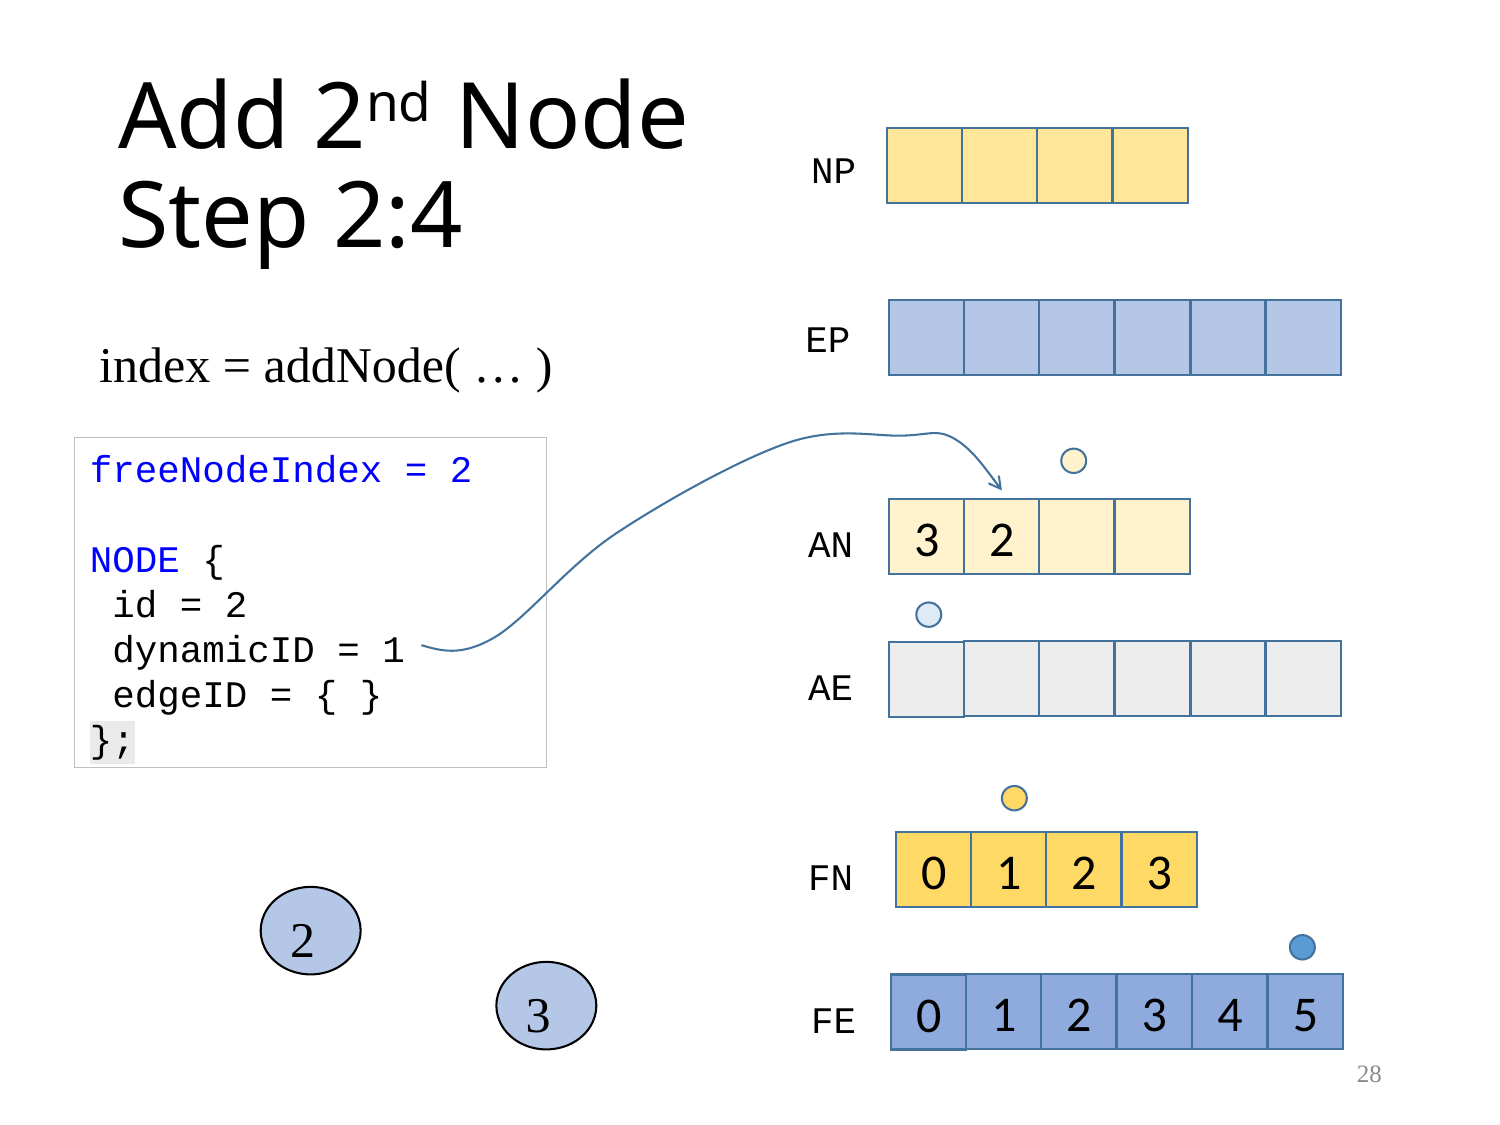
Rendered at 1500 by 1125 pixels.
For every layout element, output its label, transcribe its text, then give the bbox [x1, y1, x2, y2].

text_box [1114, 498, 1191, 575]
text_box 3 [496, 961, 597, 1050]
text_box freeNodeIndex = 2 NODE { id = 2 dynamicID = 1 edgeID = { } }; [74, 437, 547, 768]
text_box 1 [970, 831, 1045, 908]
text_box [915, 601, 943, 628]
text_box 3 [888, 502, 963, 575]
text_box [1000, 784, 1028, 812]
text_box [1190, 299, 1265, 376]
text_box [1114, 299, 1190, 376]
text_box FN [793, 845, 869, 905]
text_box [961, 127, 1036, 204]
text_box [963, 299, 1038, 376]
text_box [1038, 299, 1114, 376]
text_box [1036, 127, 1112, 204]
text_box 1 [965, 973, 1040, 1050]
text_box NP [796, 138, 871, 198]
text_box 2 [963, 498, 1038, 575]
text_box [1190, 640, 1265, 717]
text_box EP [790, 307, 866, 367]
title Add 2nd Node Step 2:4 [103, 59, 1397, 278]
text_box [888, 641, 965, 718]
text_box index = addNode( … ) [84, 324, 568, 400]
text_box [1060, 447, 1088, 475]
text_box 3 [1121, 831, 1198, 908]
text_box [1265, 640, 1342, 717]
text_box 5 [1267, 973, 1344, 1050]
text_box 0 [895, 831, 970, 908]
text_box [1112, 127, 1189, 204]
text_box 0 [890, 973, 967, 1051]
text_box [963, 640, 1038, 717]
text_box [421, 432, 1002, 652]
slide_number 28 [1059, 1042, 1397, 1103]
text_box 2 [260, 886, 361, 975]
text_box [1038, 498, 1114, 575]
text_box [1265, 299, 1342, 376]
text_box [1114, 640, 1190, 717]
text_box [886, 127, 961, 204]
text_box 3 [1116, 973, 1191, 1050]
text_box [1288, 934, 1316, 961]
text_box AE [793, 655, 868, 716]
text_box [888, 299, 963, 376]
text_box 4 [1191, 973, 1267, 1050]
text_box [1038, 640, 1114, 717]
text_box 2 [1040, 973, 1116, 1050]
text_box FE [796, 988, 871, 1049]
text_box 2 [1045, 831, 1121, 908]
text_box AN [793, 527, 868, 573]
